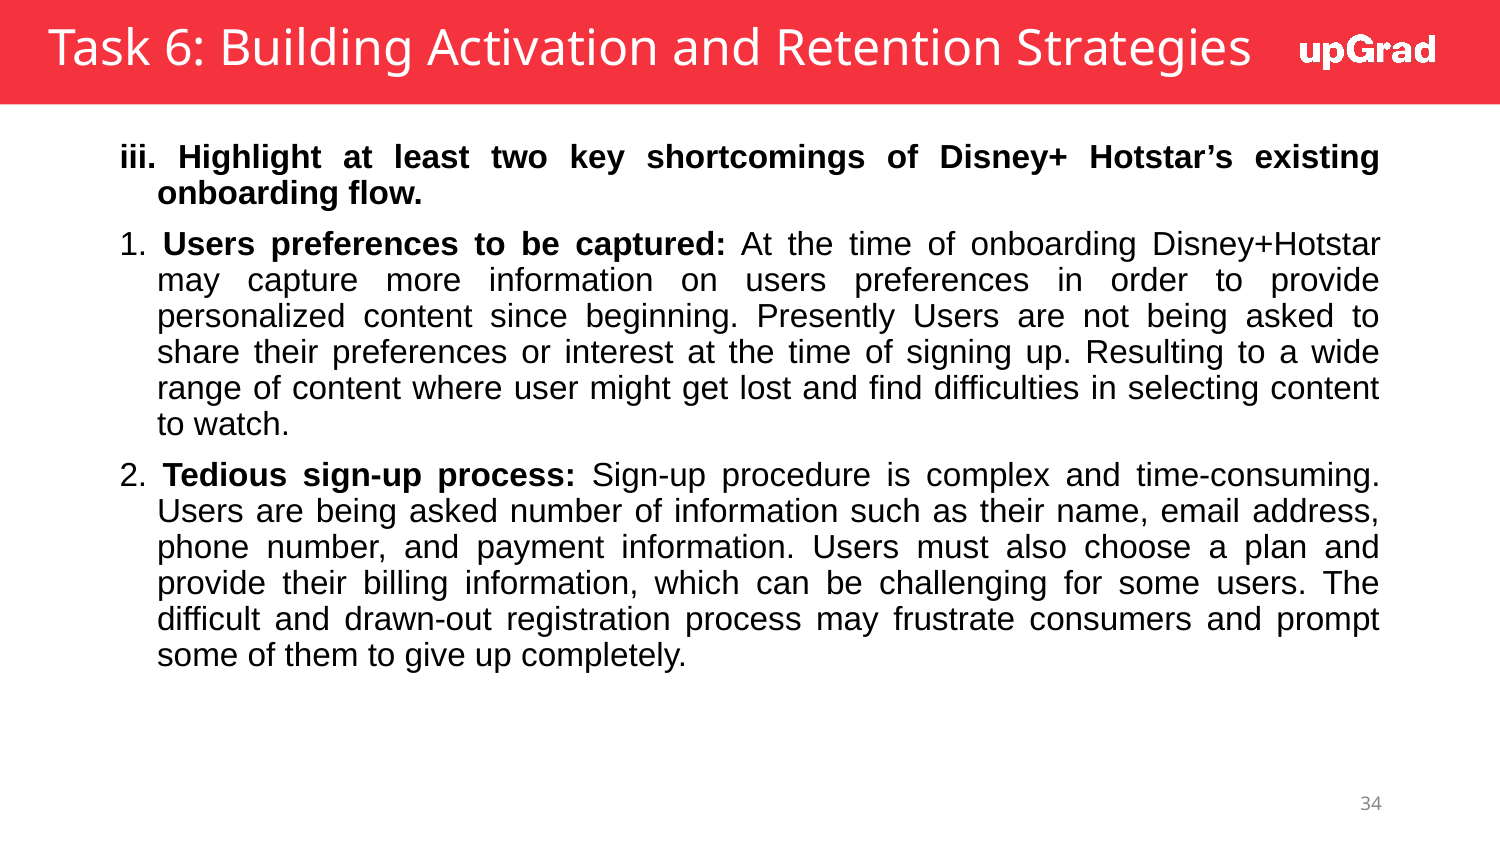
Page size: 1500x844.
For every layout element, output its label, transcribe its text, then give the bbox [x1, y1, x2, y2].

title Task 6: Building Activation and Retention Strategies [33, 18, 1300, 82]
slide_number 34 [1059, 783, 1397, 827]
list iii. Highlight at least two key shortcomings of Disney+ Hotstar’s existing onboarding flow. 1. Users preferences to be captured: At the time of onboarding Disney+Hotstar may capture more information on users preferences in order to provide personalized content since beginning. Presently Users are not being asked to share their preferences or interest at the time of signing up. Resulting to a wide range of content where user might get lost and find difficulties in selecting content to watch. 2. Tedious sign-up process: Sign-up procedure is complex and time-consuming. Users are being asked number of information such as their name, email address, phone number, and payment information. Users must also choose a plan and provide their billing information, which can be challenging for some users. The difficult and drawn-out registration process may frustrate consumers and prompt some of them to give up completely. [67, 132, 1397, 783]
picture [1300, 34, 1435, 70]
